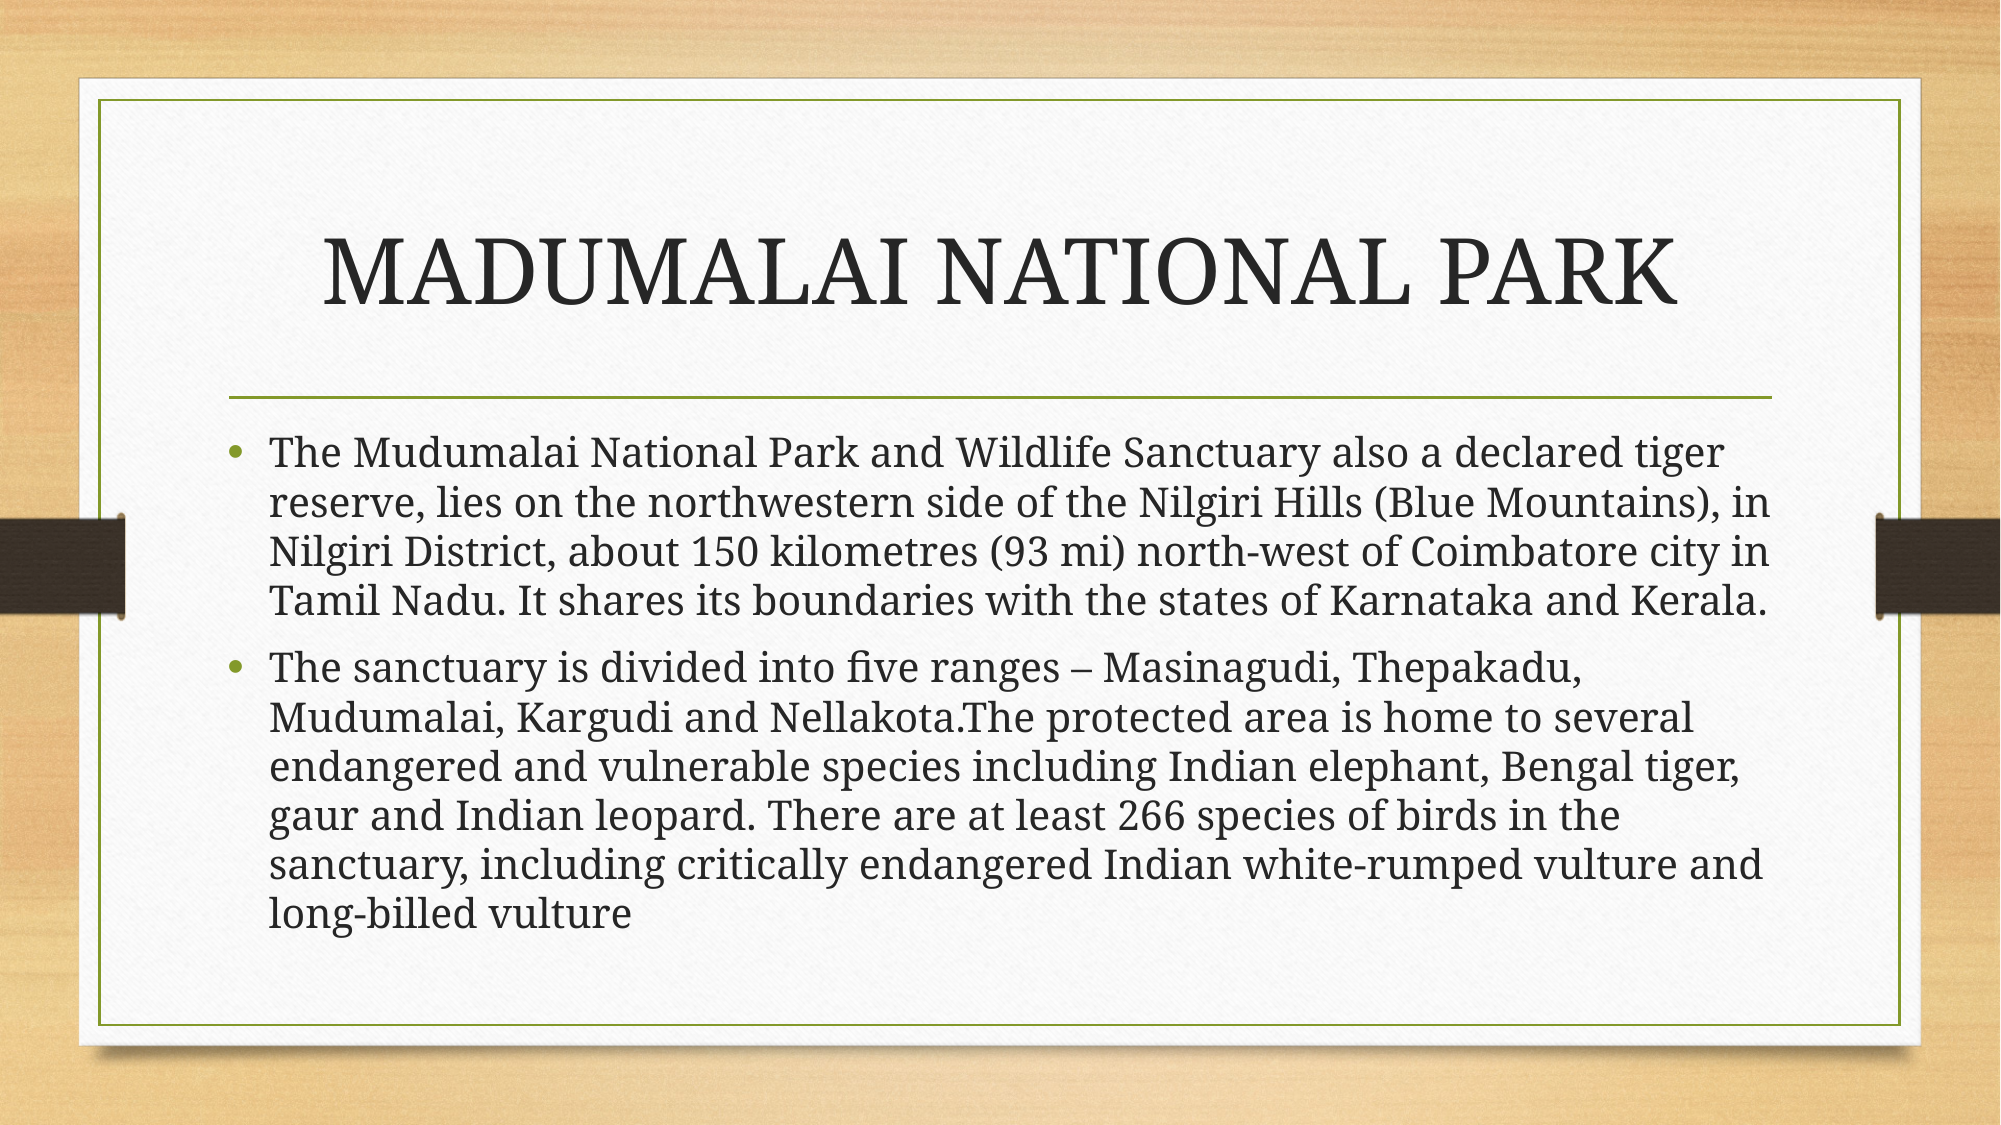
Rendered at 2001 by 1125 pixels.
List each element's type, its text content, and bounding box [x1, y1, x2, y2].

picture [0, 0, 2001, 1125]
list The Mudumalai National Park and Wildlife Sanctuary also a declared tiger reserve, lies on the northwestern side of the Nilgiri Hills (Blue Mountains), in Nilgiri District, about 150 kilometres (93 mi) north-west of Coimbatore city in Tamil Nadu. It shares its boundaries with the states of Karnataka and Kerala. The sanctuary is divided into five ranges – Masinagudi, Thepakadu, Mudumalai, Kargudi and Nellakota.The protected area is home to several endangered and vulnerable species including Indian elephant, Bengal tiger, gaur and Indian leopard. There are at least 266 species of birds in the sanctuary, including critically endangered Indian white-rumped vulture and long-billed vulture [212, 419, 1788, 964]
title MADUMALAI NATIONAL PARK [212, 161, 1788, 375]
